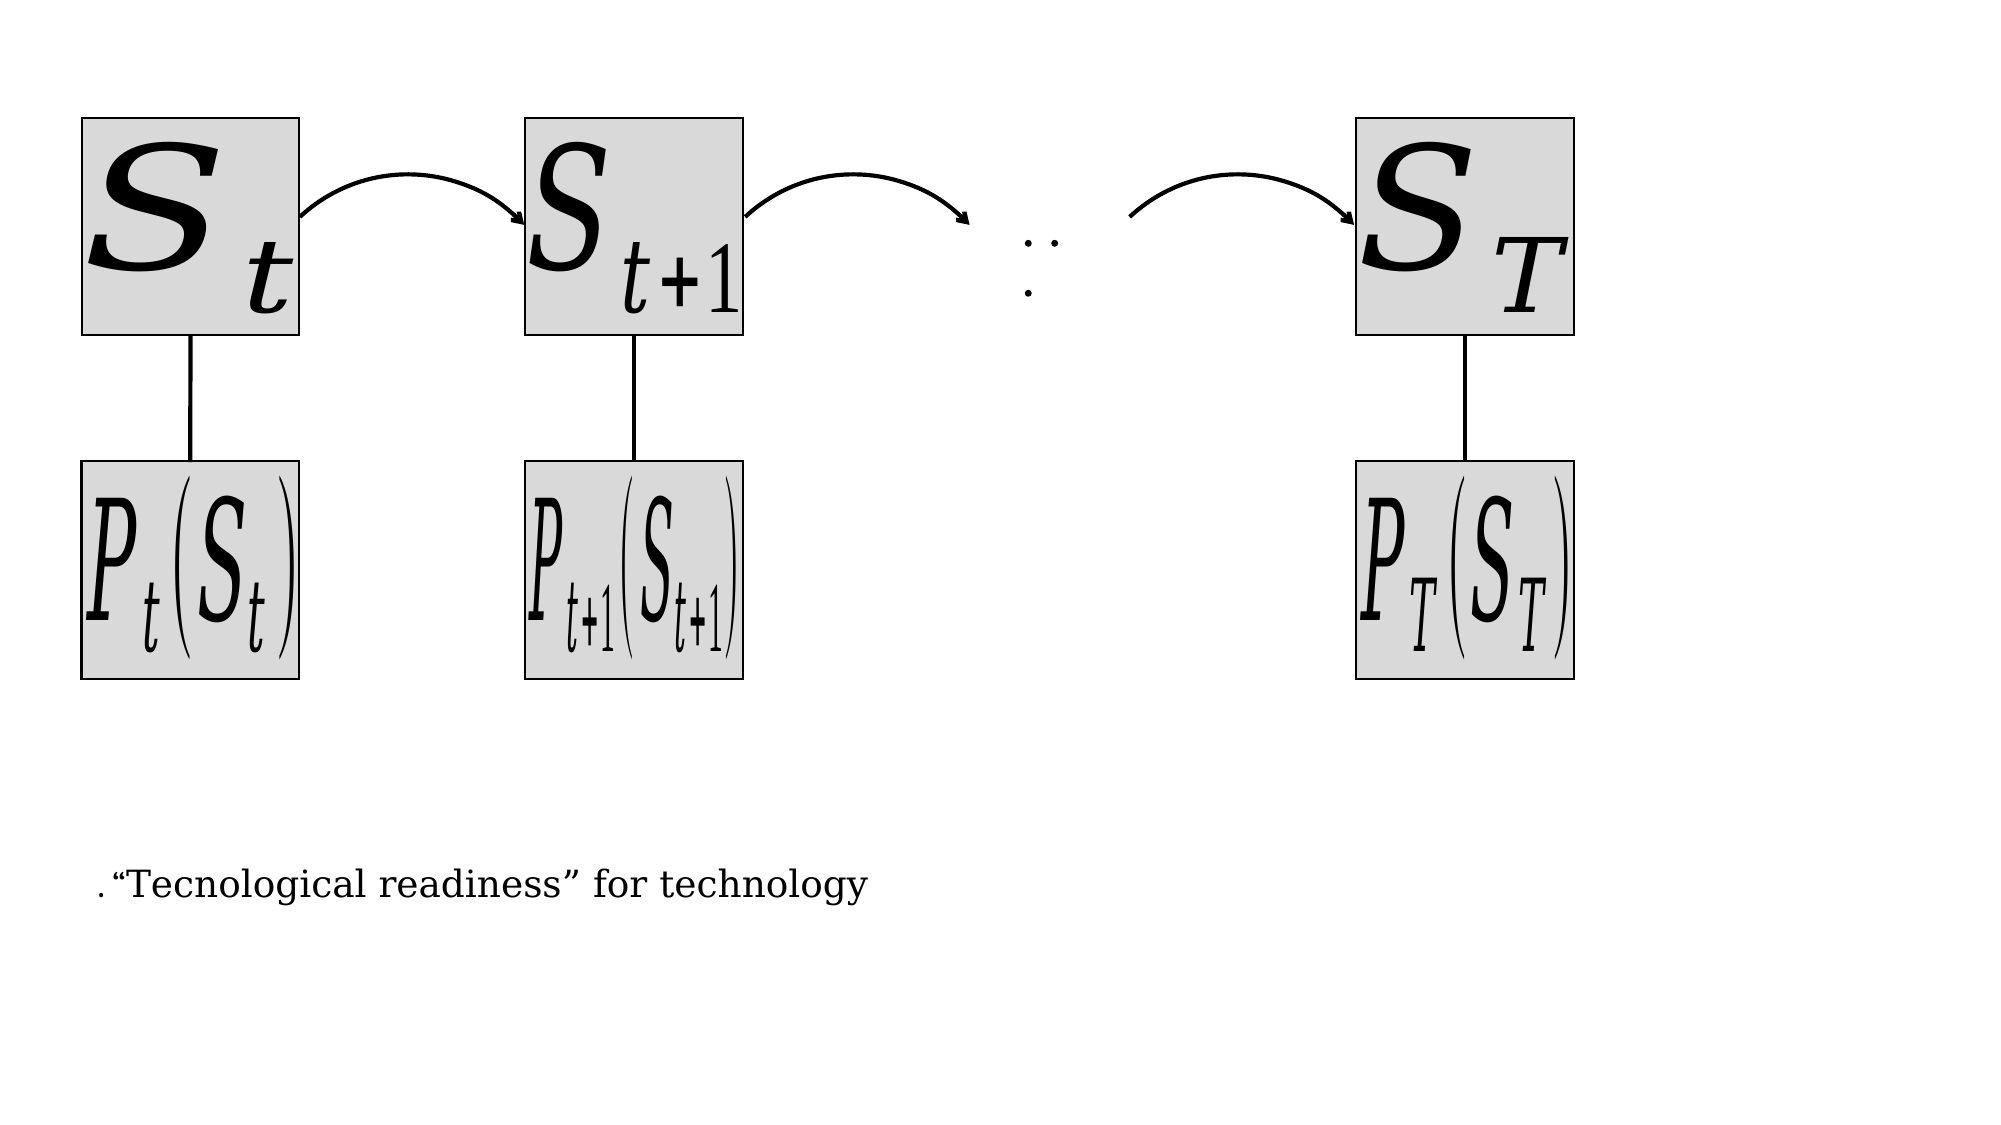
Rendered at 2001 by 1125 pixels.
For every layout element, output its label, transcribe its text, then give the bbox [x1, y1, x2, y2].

text_box [744, 173, 970, 334]
text_box . . . [1006, 196, 1082, 312]
text_box [299, 173, 525, 334]
text_box [1129, 173, 1355, 334]
